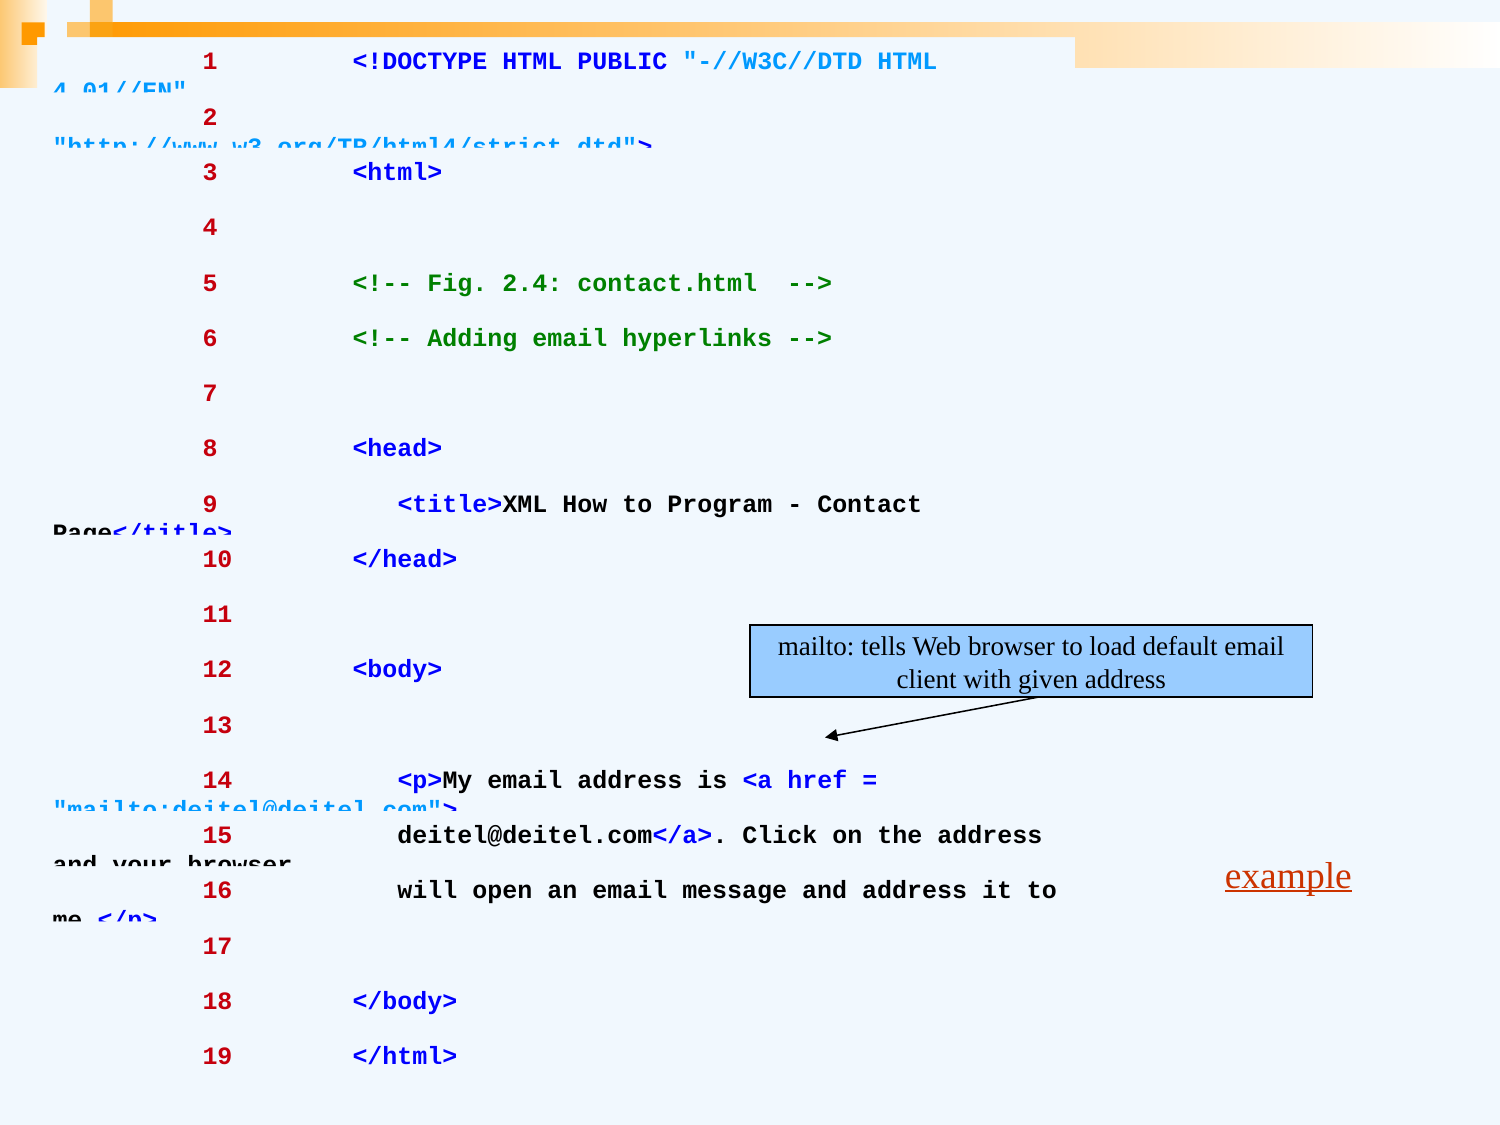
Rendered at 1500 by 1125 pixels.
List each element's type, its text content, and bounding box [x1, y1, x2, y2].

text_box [824, 696, 1038, 738]
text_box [37, 37, 1076, 1088]
title mailto: tells Web browser to load default email client with given address [1079, 624, 1313, 698]
text_box example [1209, 843, 1382, 904]
